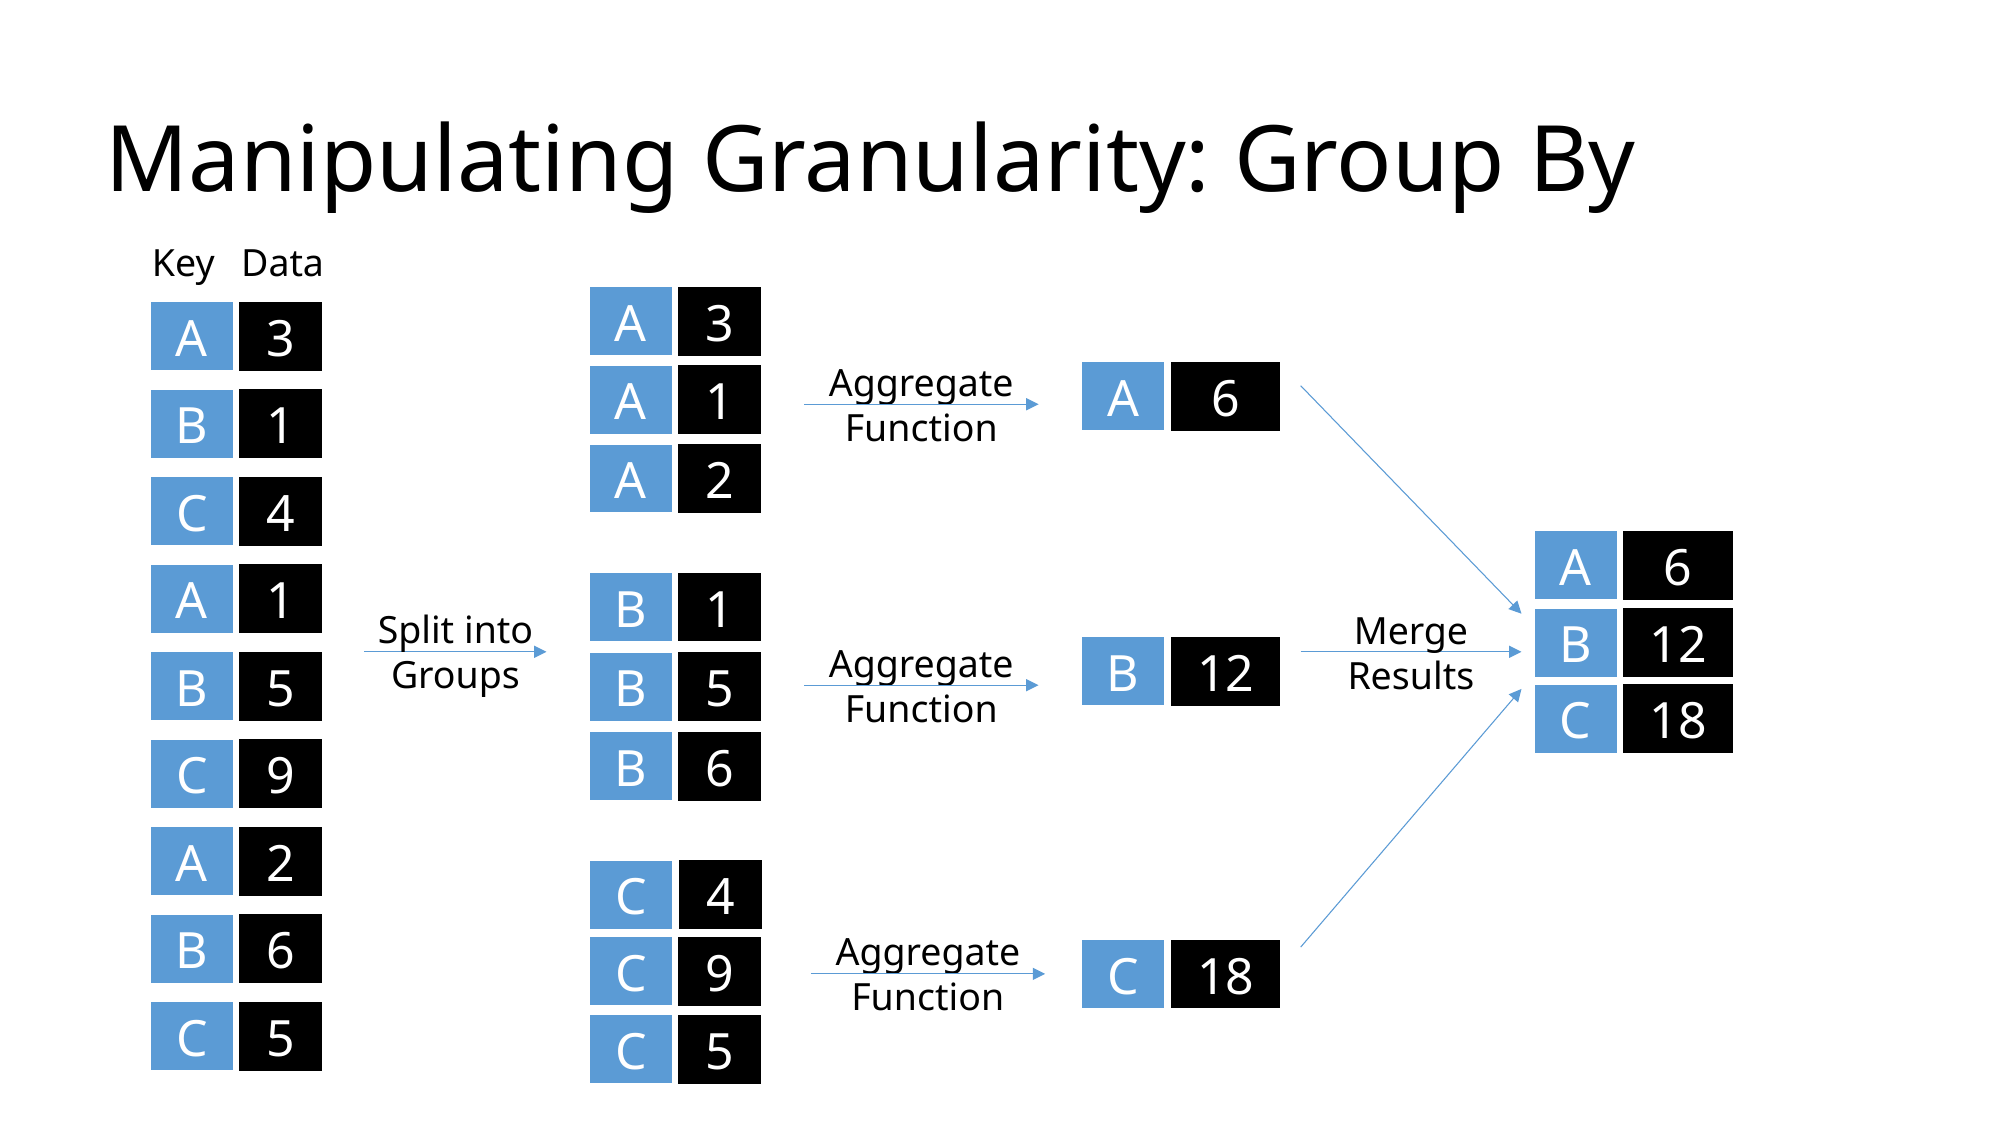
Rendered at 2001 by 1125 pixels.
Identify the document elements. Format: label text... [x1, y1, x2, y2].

text_box Key [137, 231, 226, 292]
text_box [151, 652, 322, 720]
text_box Merge Results [1332, 652, 1490, 688]
title Manipulating Granularity: Group By [90, 52, 1863, 271]
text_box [1300, 688, 1522, 948]
text_box Aggregate Function [814, 632, 1029, 685]
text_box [590, 445, 761, 512]
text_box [590, 287, 761, 355]
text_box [1082, 940, 1280, 1008]
text_box Aggregate Function [820, 920, 1036, 973]
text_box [590, 732, 761, 800]
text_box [1300, 385, 1522, 614]
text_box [151, 827, 322, 895]
text_box Aggregate Function [814, 686, 1029, 737]
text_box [1082, 637, 1280, 705]
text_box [1082, 362, 1280, 430]
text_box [1535, 531, 1732, 599]
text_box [590, 573, 761, 641]
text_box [590, 653, 761, 721]
text_box Aggregate Function [814, 351, 1029, 404]
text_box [590, 366, 761, 434]
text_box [151, 740, 322, 808]
text_box Split into Groups [363, 598, 549, 704]
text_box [151, 477, 322, 545]
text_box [151, 915, 322, 983]
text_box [590, 861, 761, 929]
text_box Aggregate Function [814, 405, 1029, 456]
text_box Data [226, 231, 339, 292]
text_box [151, 302, 322, 370]
text_box Aggregate Function [820, 974, 1036, 1026]
text_box Merge Results [1332, 614, 1490, 651]
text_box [590, 1015, 761, 1083]
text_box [1535, 609, 1732, 677]
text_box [590, 937, 761, 1005]
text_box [151, 1002, 322, 1070]
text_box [151, 390, 322, 458]
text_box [151, 565, 322, 633]
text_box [1535, 685, 1732, 753]
